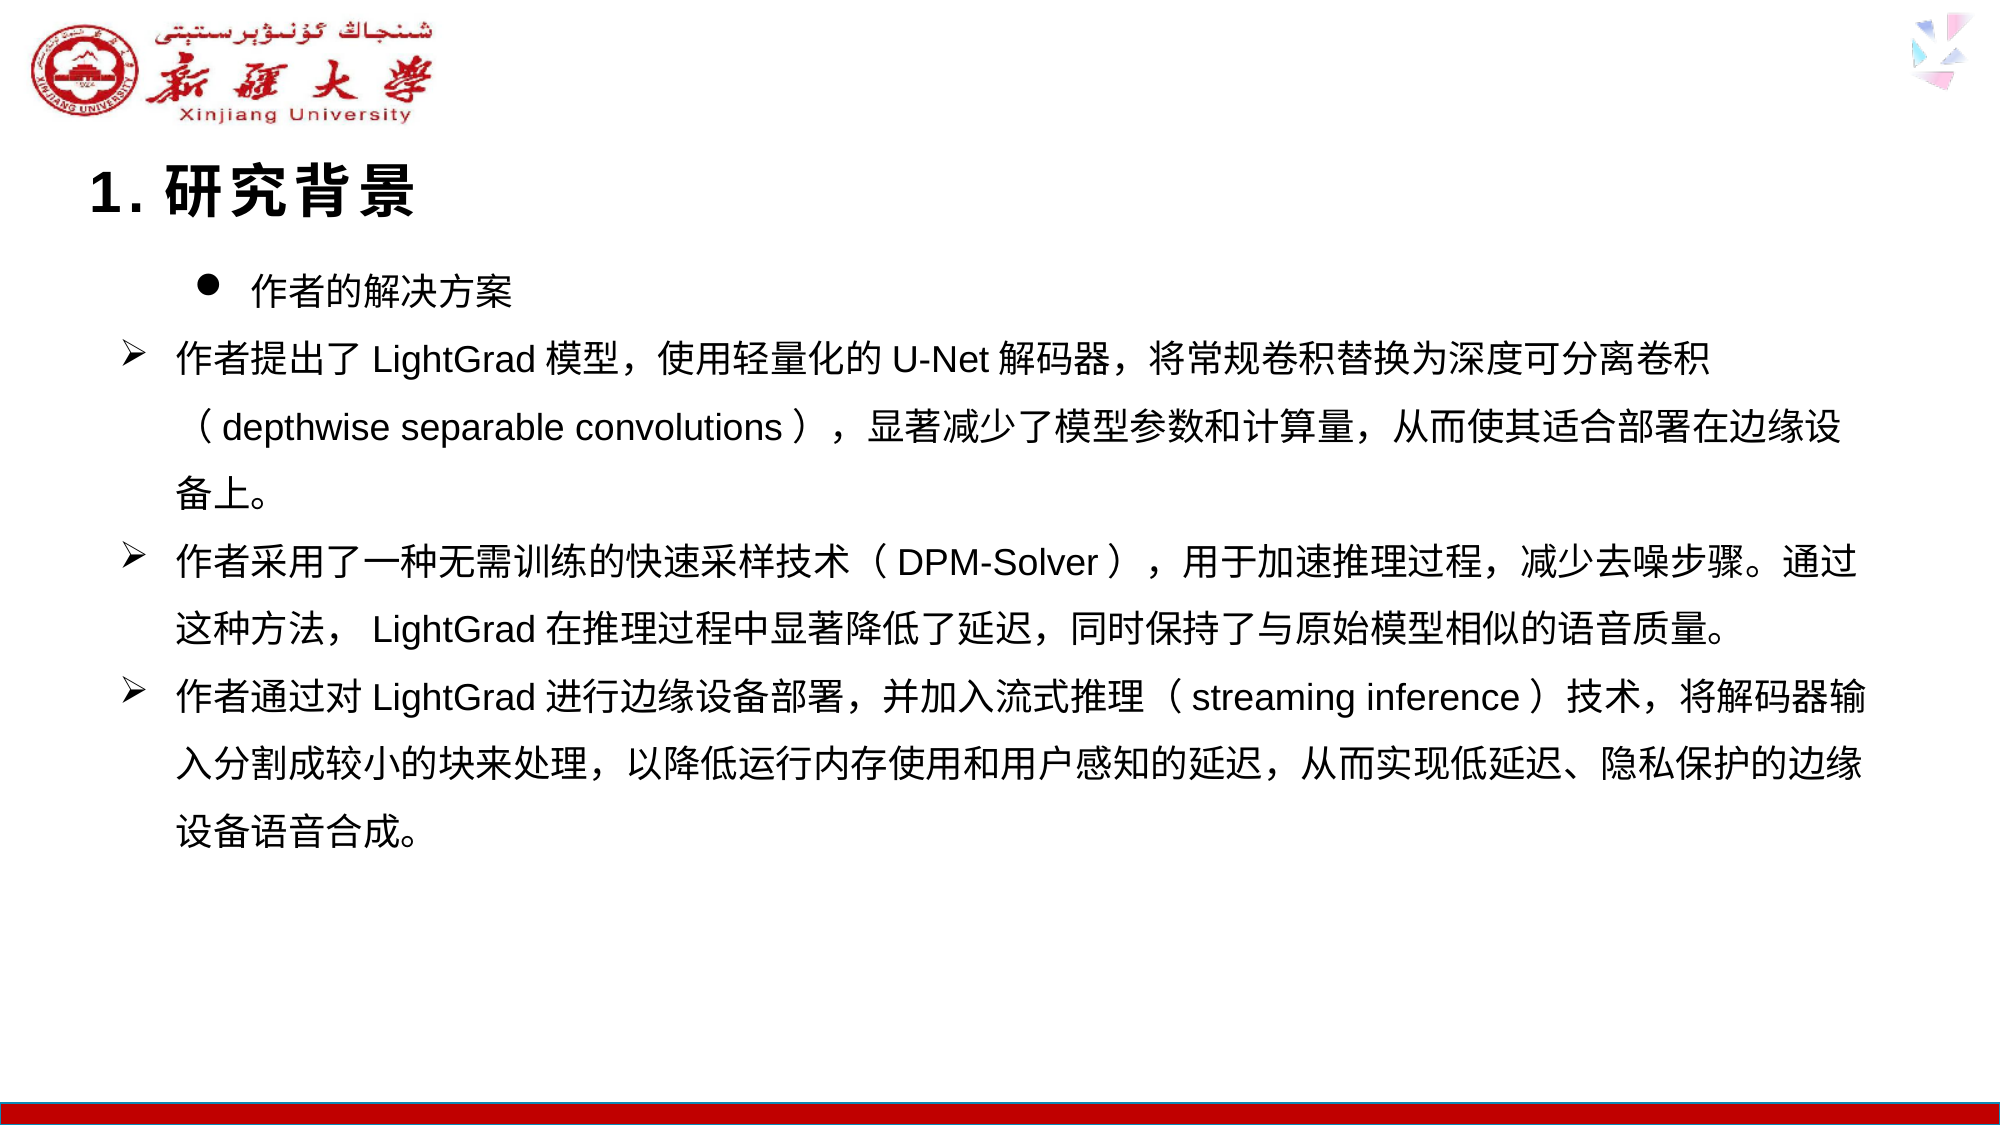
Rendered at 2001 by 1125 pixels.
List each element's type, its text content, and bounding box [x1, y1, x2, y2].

text_box 1.研究背景 [74, 130, 1875, 247]
text_box 作者的解决方案 作者提出了LightGrad模型，使用轻量化的U-Net解码器，将常规卷积替换为深度可分离卷积（depthwise separable convolutions），显著减少了模型参数和计算量，从而使其适合部署在边缘设备上。 作者采用了一种无需训练的快速采样技术（DPM-Solver），用于加速推理过程，减少去噪步骤。通过这种方法，LightGrad在推理过程中显著降低了延迟，同时保持了与原始模型相似的语音质量。 作者通过对LightGrad进行边缘设备部署，并加入流式推理（streaming inference）技术，将解码器输入分割成较小的块来处理，以降低运行内存使用和用户感知的延迟，从而实现低延迟、隐私保护的边缘设备语音合成。 [104, 237, 1883, 899]
text_box [0, 1102, 2000, 1125]
picture [0, 0, 482, 143]
picture [1881, 0, 2000, 101]
